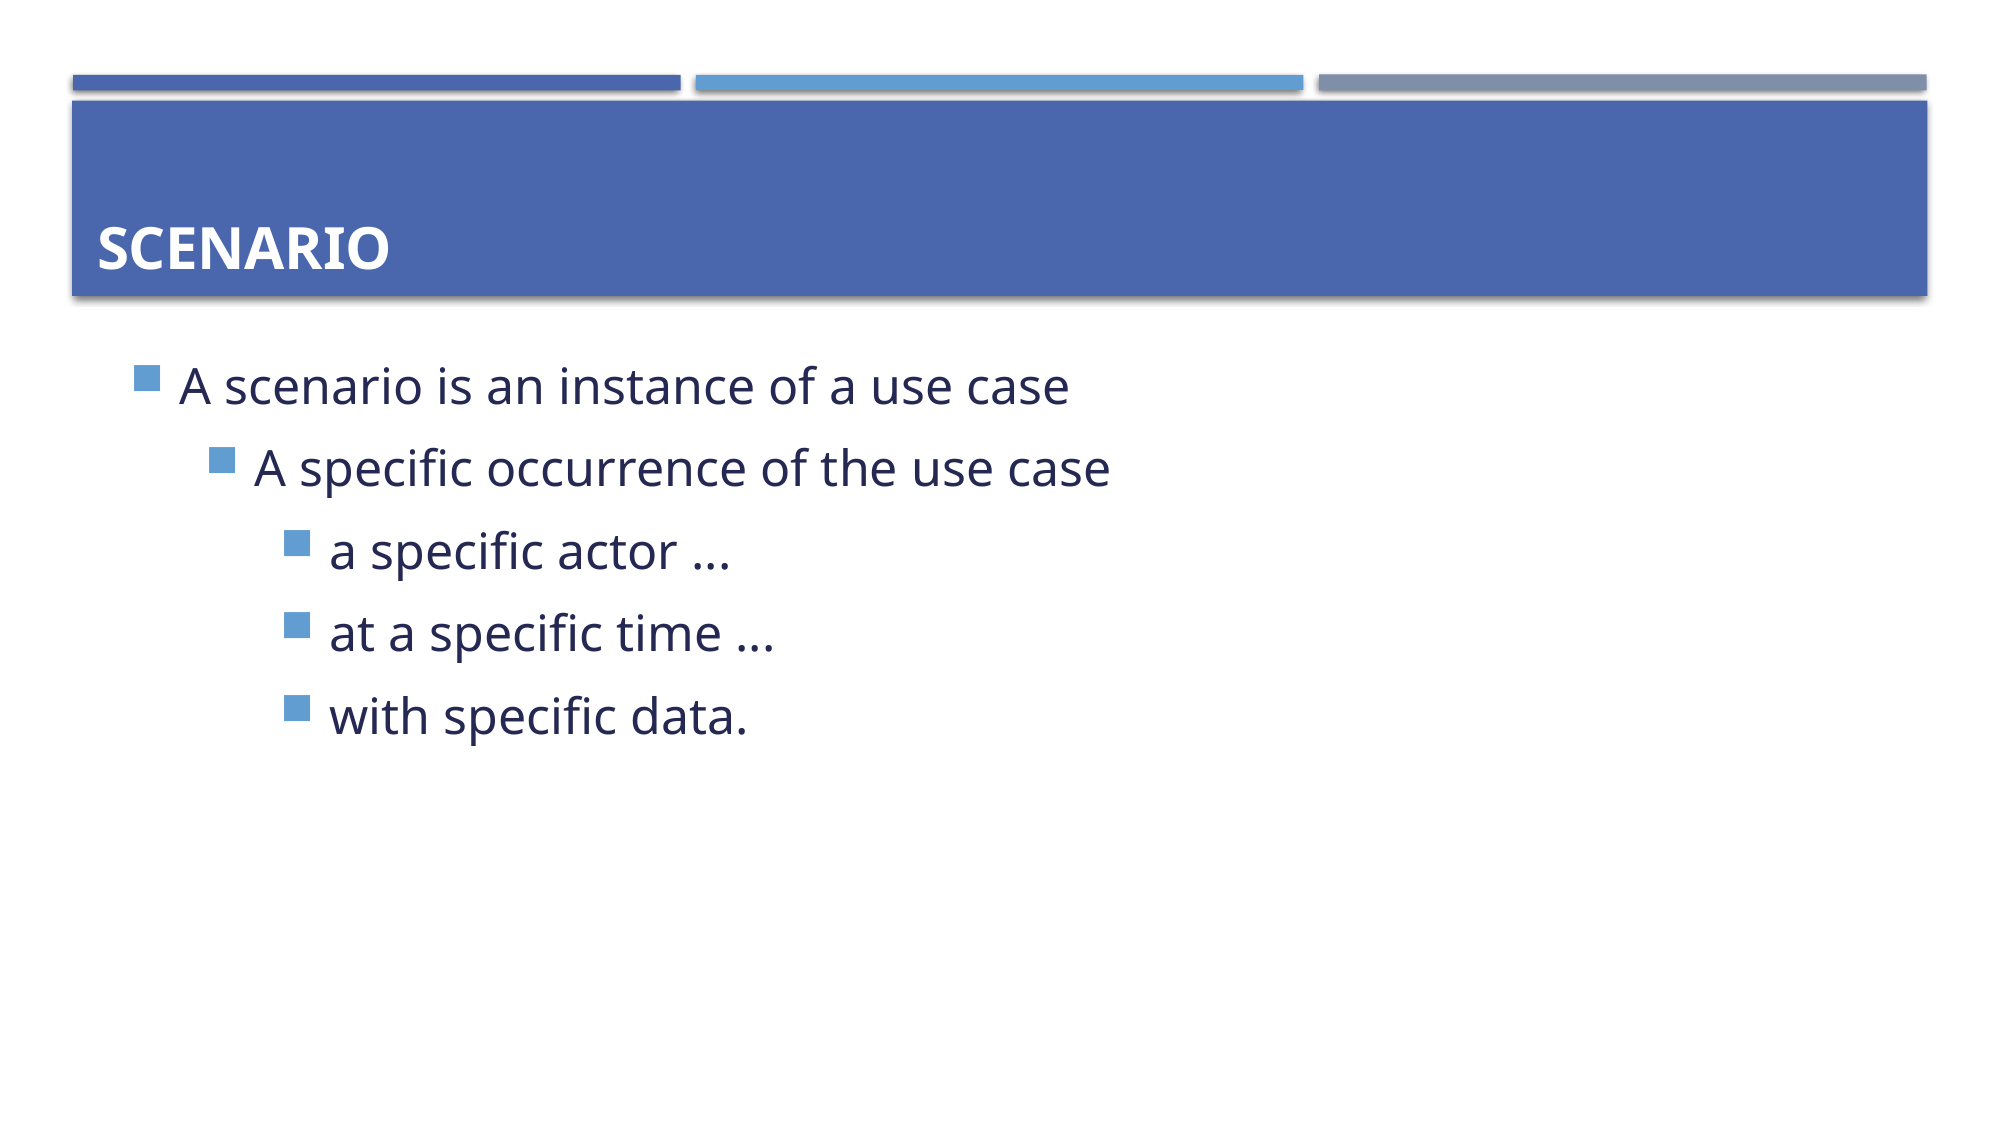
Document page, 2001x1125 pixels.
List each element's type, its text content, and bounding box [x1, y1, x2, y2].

text_box A scenario is an instance of a use case A specific occurrence of the use case a specific actor ... at a specific time ... with specific data. [129, 328, 1733, 745]
title Scenario [95, 91, 1905, 282]
